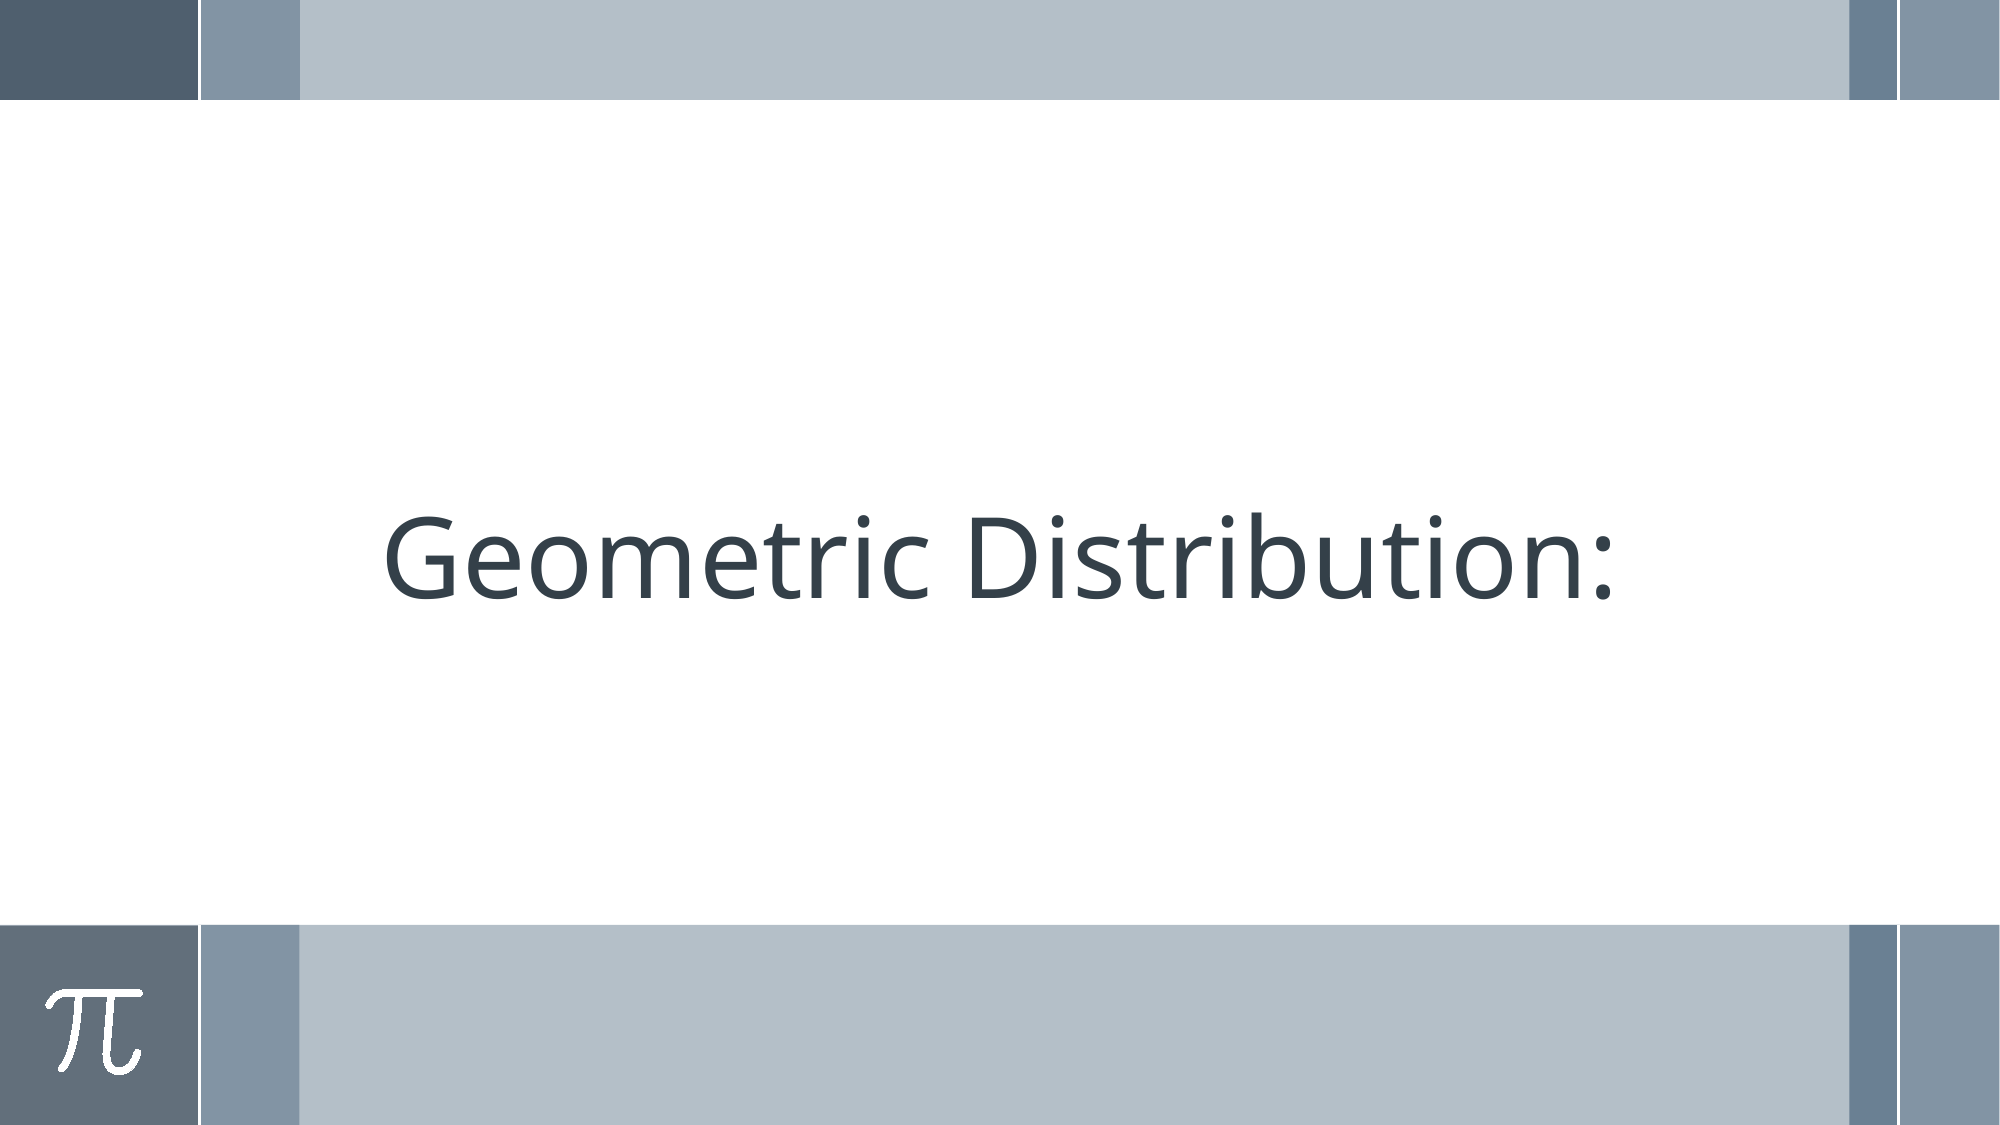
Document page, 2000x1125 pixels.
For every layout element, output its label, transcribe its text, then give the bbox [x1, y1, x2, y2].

title Geometric Distribution: [320, 344, 1680, 781]
